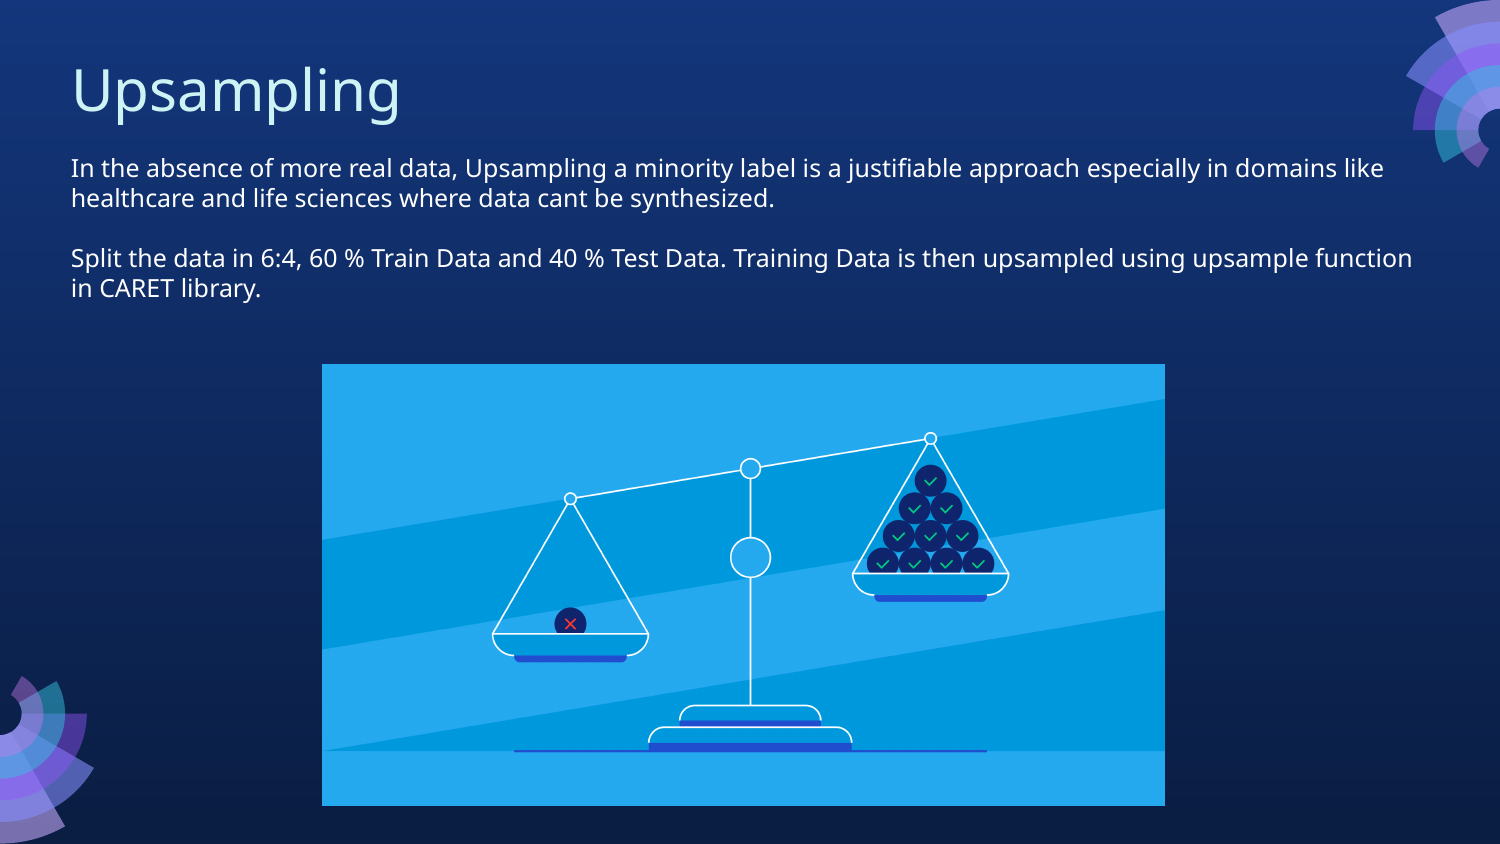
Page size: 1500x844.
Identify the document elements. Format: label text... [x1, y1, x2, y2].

picture [322, 364, 1165, 806]
text_box In the absence of more real data, Upsampling a minority label is a justifiable approach especially in domains like healthcare and life sciences where data cant be synthesized. Split the data in 6:4, 60 % Train Data and 40 % Test Data. Training Data is then upsampled using upsample function in CARET library. [55, 85, 1431, 460]
picture [661, 721, 840, 728]
title Upsampling [55, 38, 1320, 85]
